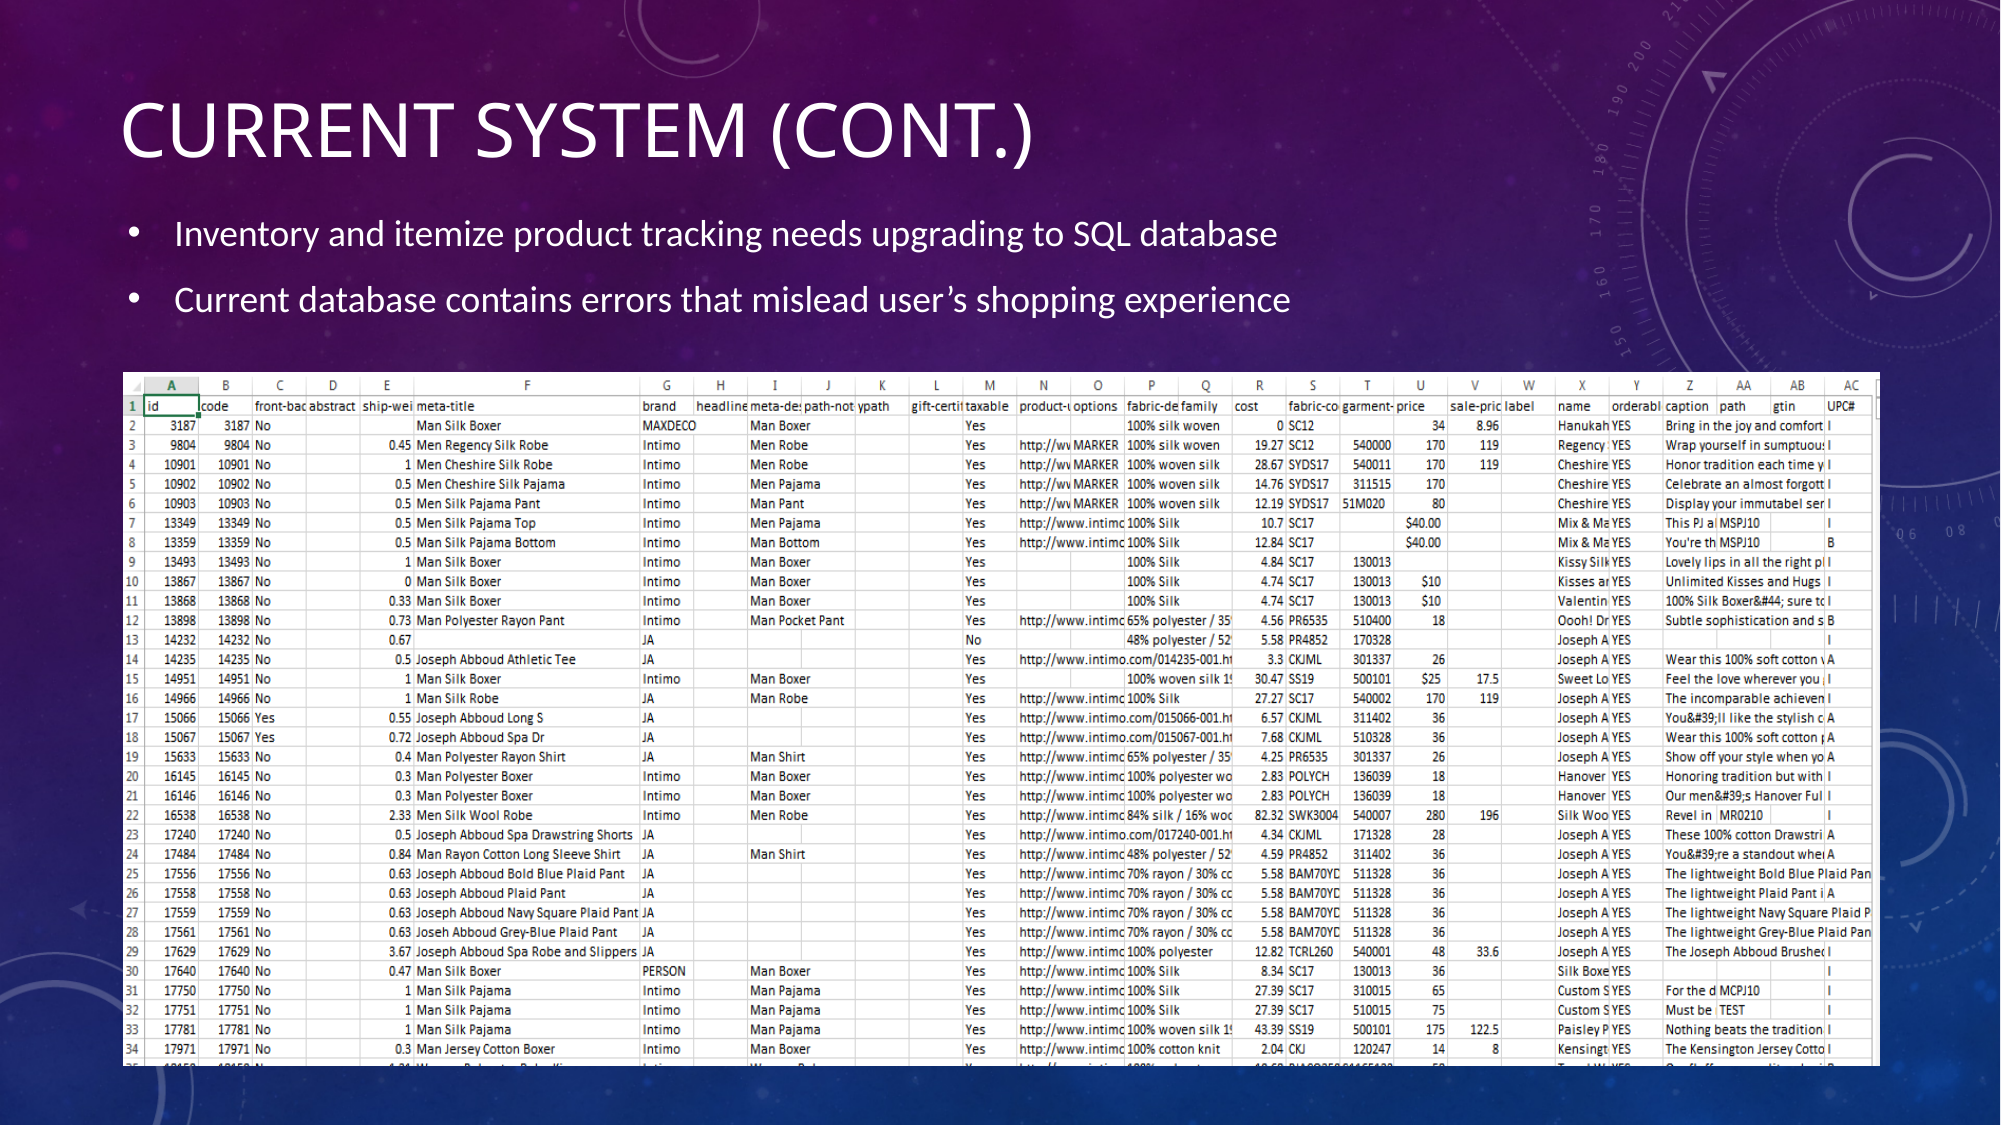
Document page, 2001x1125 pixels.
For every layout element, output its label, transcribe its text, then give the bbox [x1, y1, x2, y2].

picture [0, 0, 2001, 1125]
title Current system (cont.) [104, 62, 1767, 192]
list Inventory and itemize product tracking needs upgrading to SQL database Current database contains errors that mislead user’s shopping experience [112, 201, 1789, 342]
